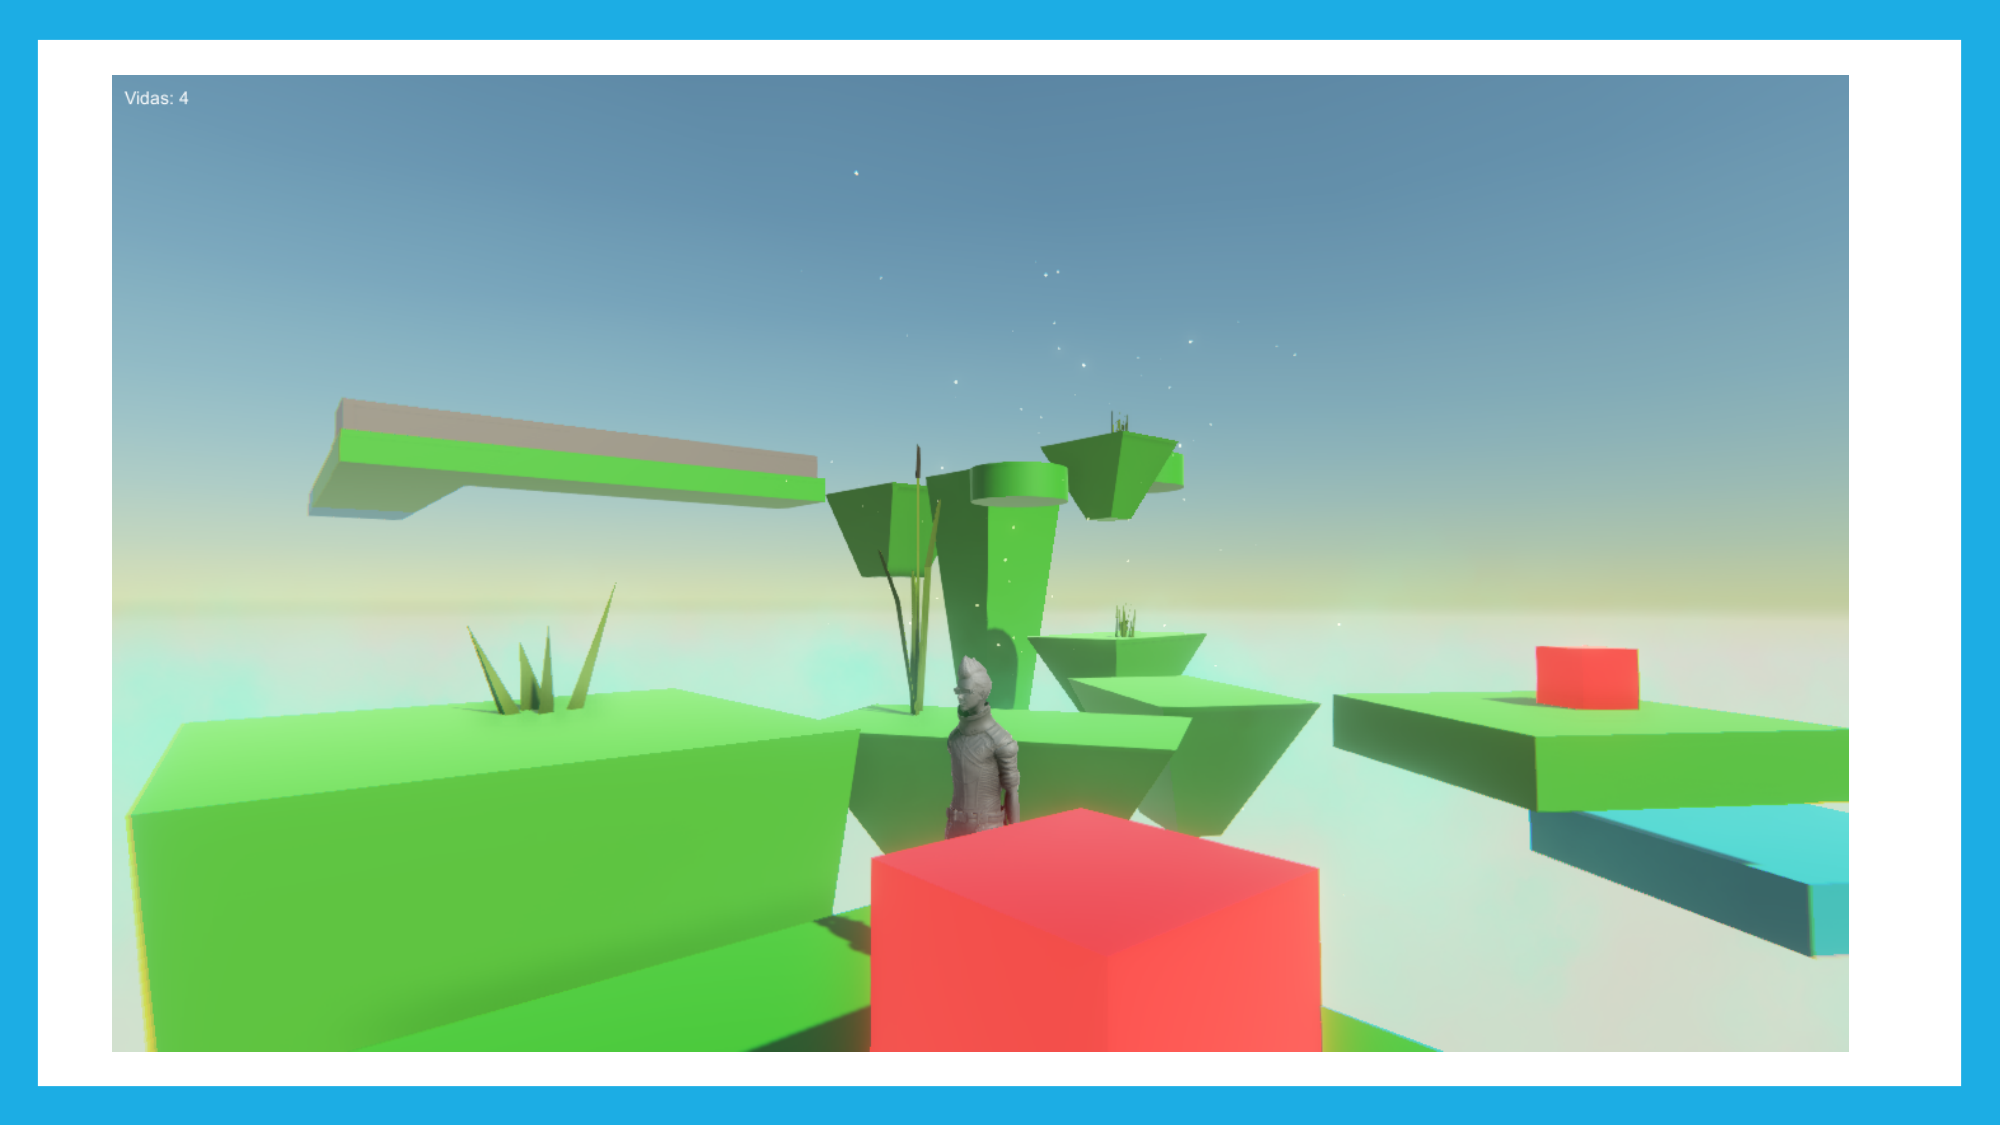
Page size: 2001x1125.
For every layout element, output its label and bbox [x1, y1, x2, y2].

list [111, 75, 1849, 1052]
